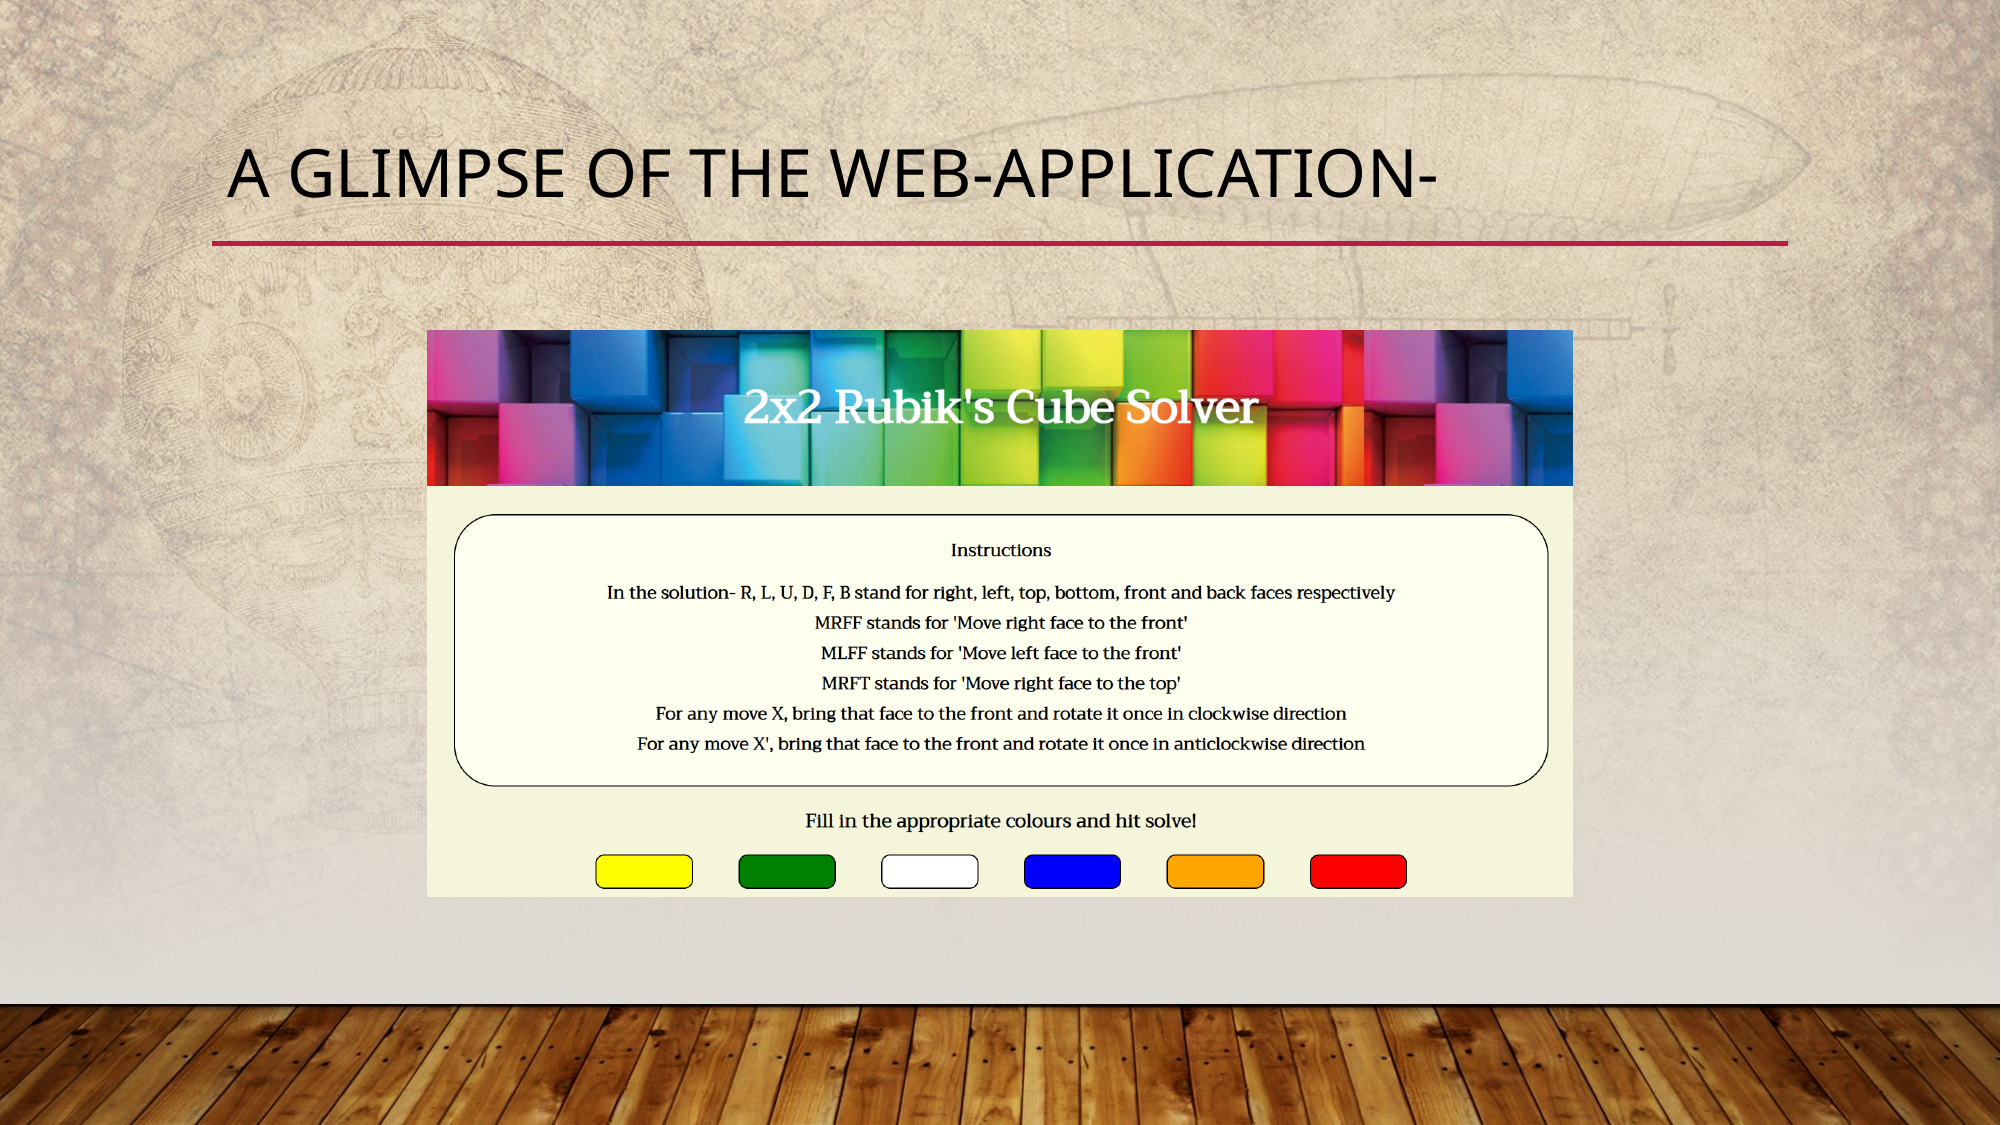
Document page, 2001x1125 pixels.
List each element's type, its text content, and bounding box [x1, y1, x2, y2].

picture [0, 1004, 2000, 1125]
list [427, 330, 1573, 897]
title A glimpse of the web-application- [212, 131, 1788, 305]
